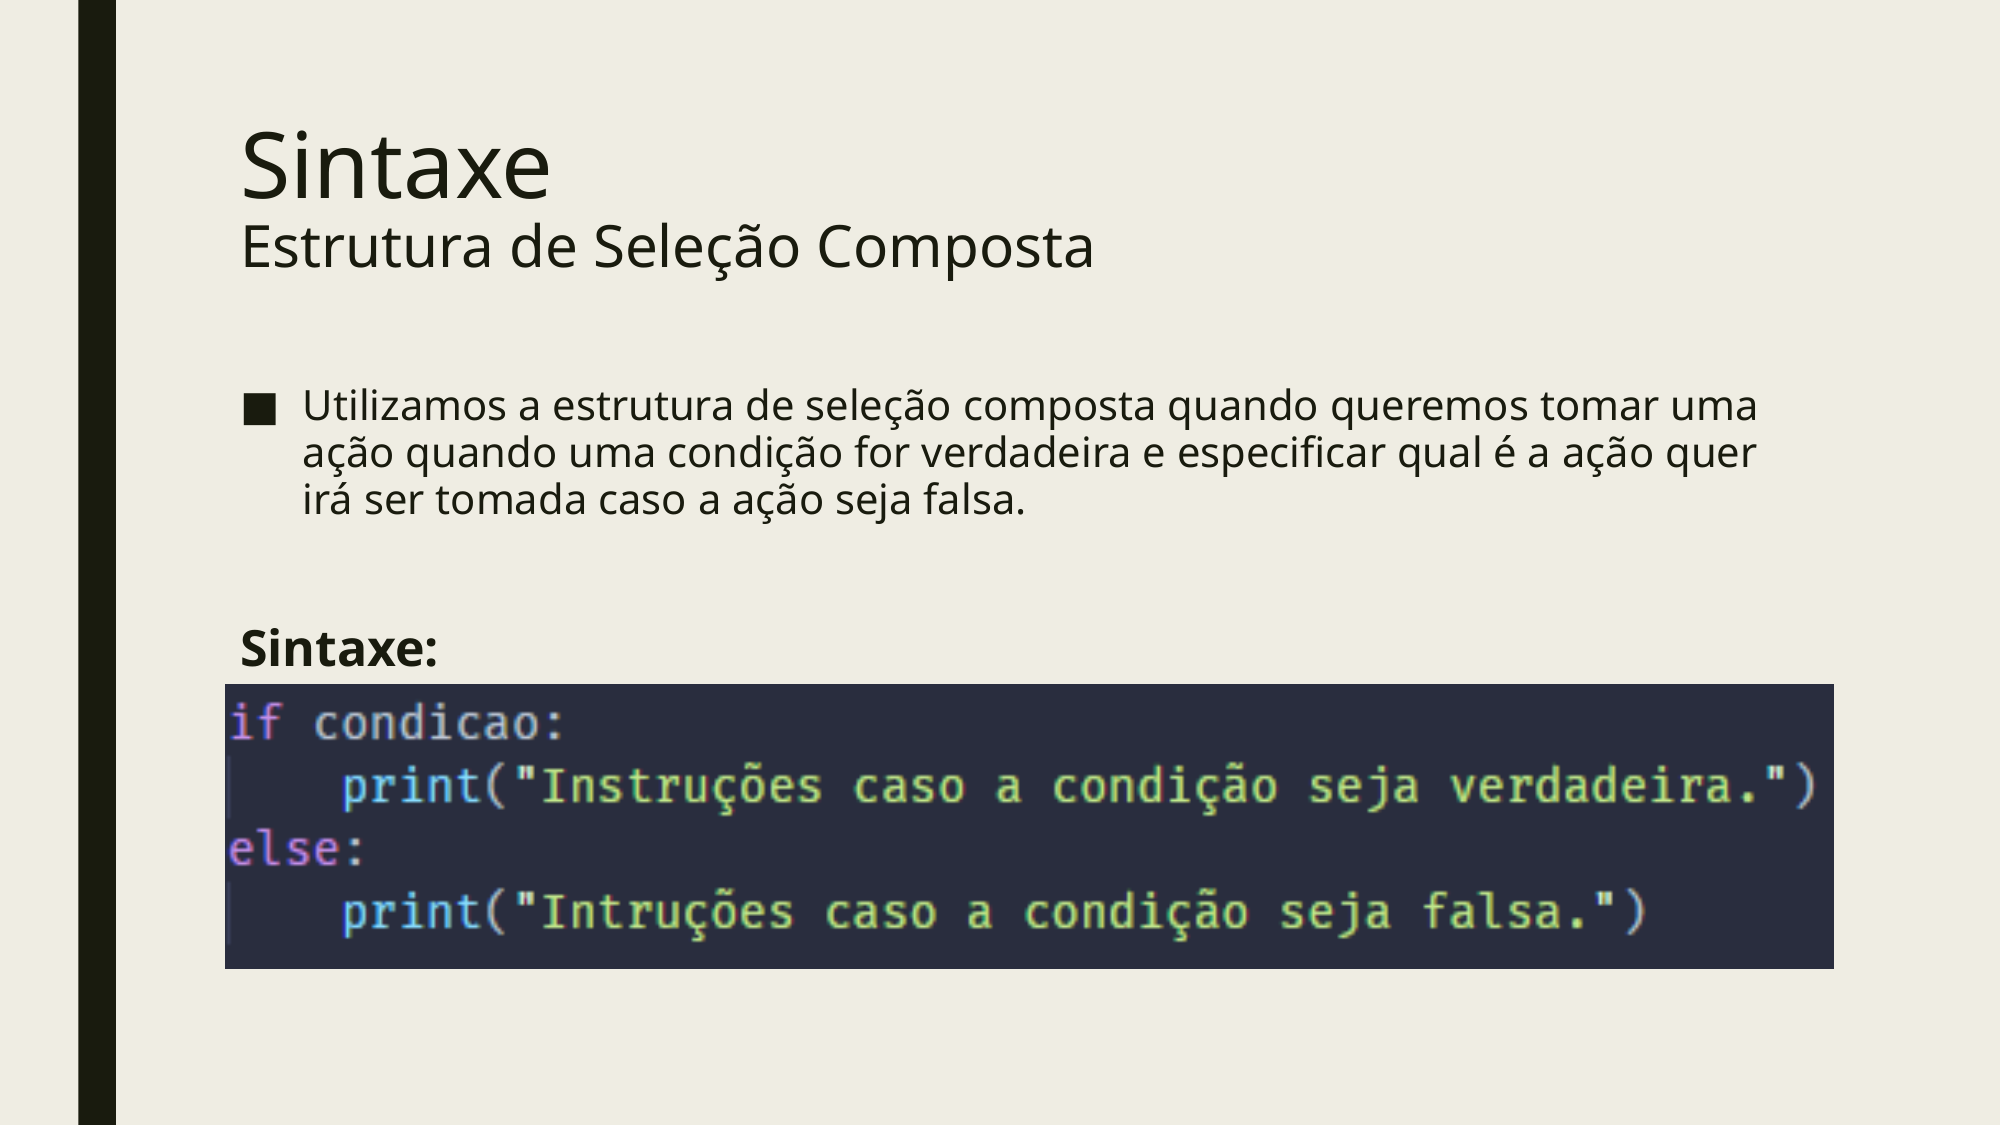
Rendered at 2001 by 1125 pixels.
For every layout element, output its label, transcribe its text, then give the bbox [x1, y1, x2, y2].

picture [224, 684, 1834, 969]
title Sintaxe Estrutura de Seleção Composta [225, 112, 1800, 357]
list Utilizamos a estrutura de seleção composta quando queremos tomar uma ação quando uma condição for verdadeira e especificar qual é a ação quer irá ser tomada caso a ação seja falsa. Sintaxe: [225, 375, 1800, 684]
